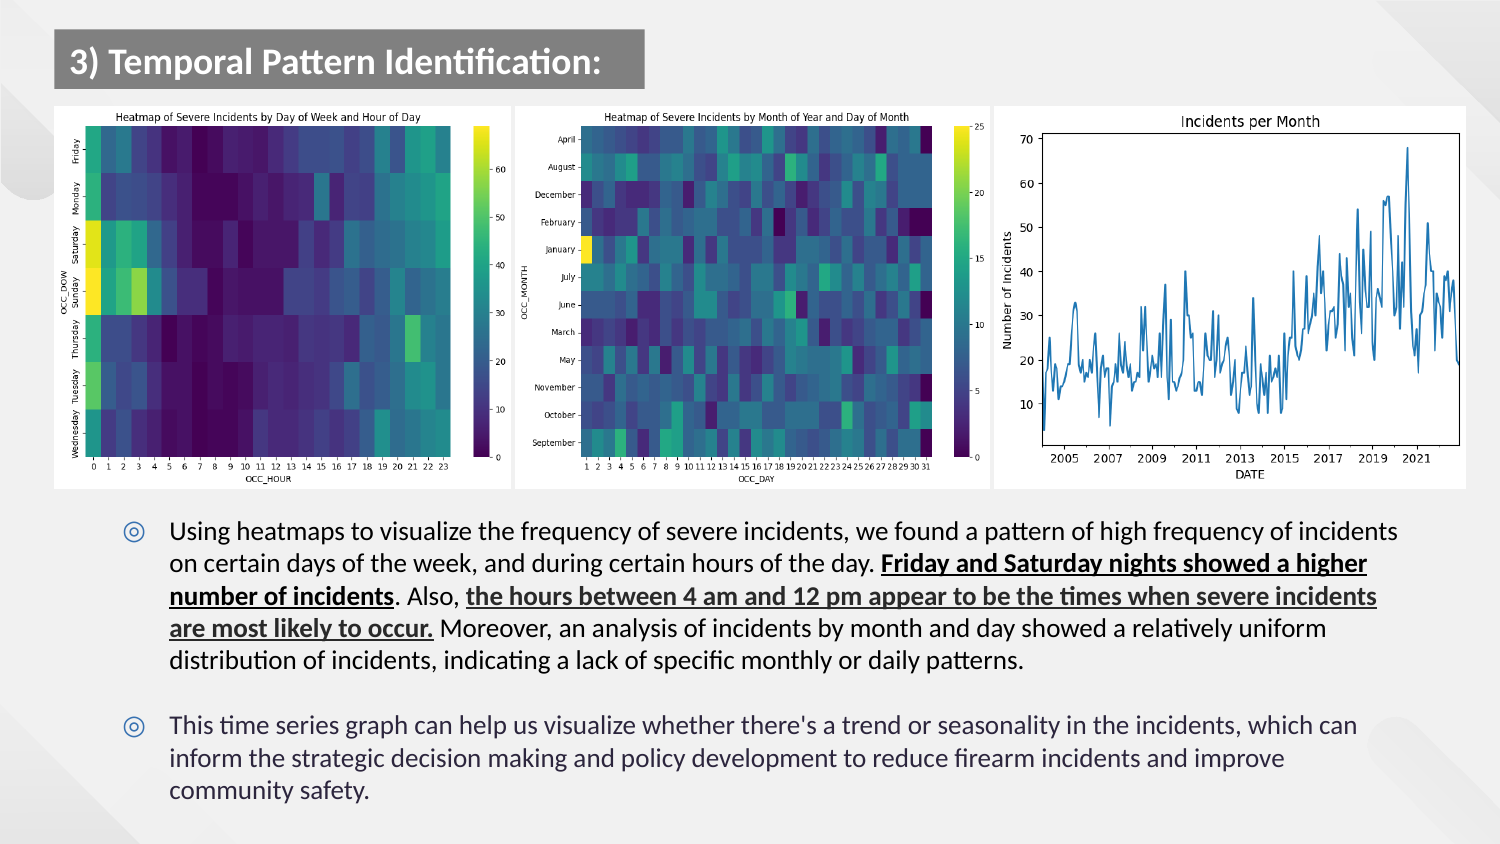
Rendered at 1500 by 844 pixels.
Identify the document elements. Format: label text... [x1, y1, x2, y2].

picture [994, 106, 1466, 489]
picture [514, 106, 990, 489]
picture [54, 106, 511, 489]
text_box Using heatmaps to visualize the frequency of severe incidents, we found a pattern of high frequency of incidents on certain days of the week, and during certain hours of the day. Friday and Saturday nights showed a higher number of incidents. Also, the hours between 4 am and 12 pm appear to be the times when severe incidents are most likely to occur. Moreover, an analysis of incidents by month and day showed a relatively uniform distribution of incidents, indicating a lack of specific monthly or daily patterns. This time series graph can help us visualize whether there's a trend or seasonality in the incidents, which can inform the strategic decision making and policy development to reduce firearm incidents and improve community safety. [107, 505, 1424, 844]
text_box 3) Temporal Pattern Identification: [54, 29, 645, 89]
